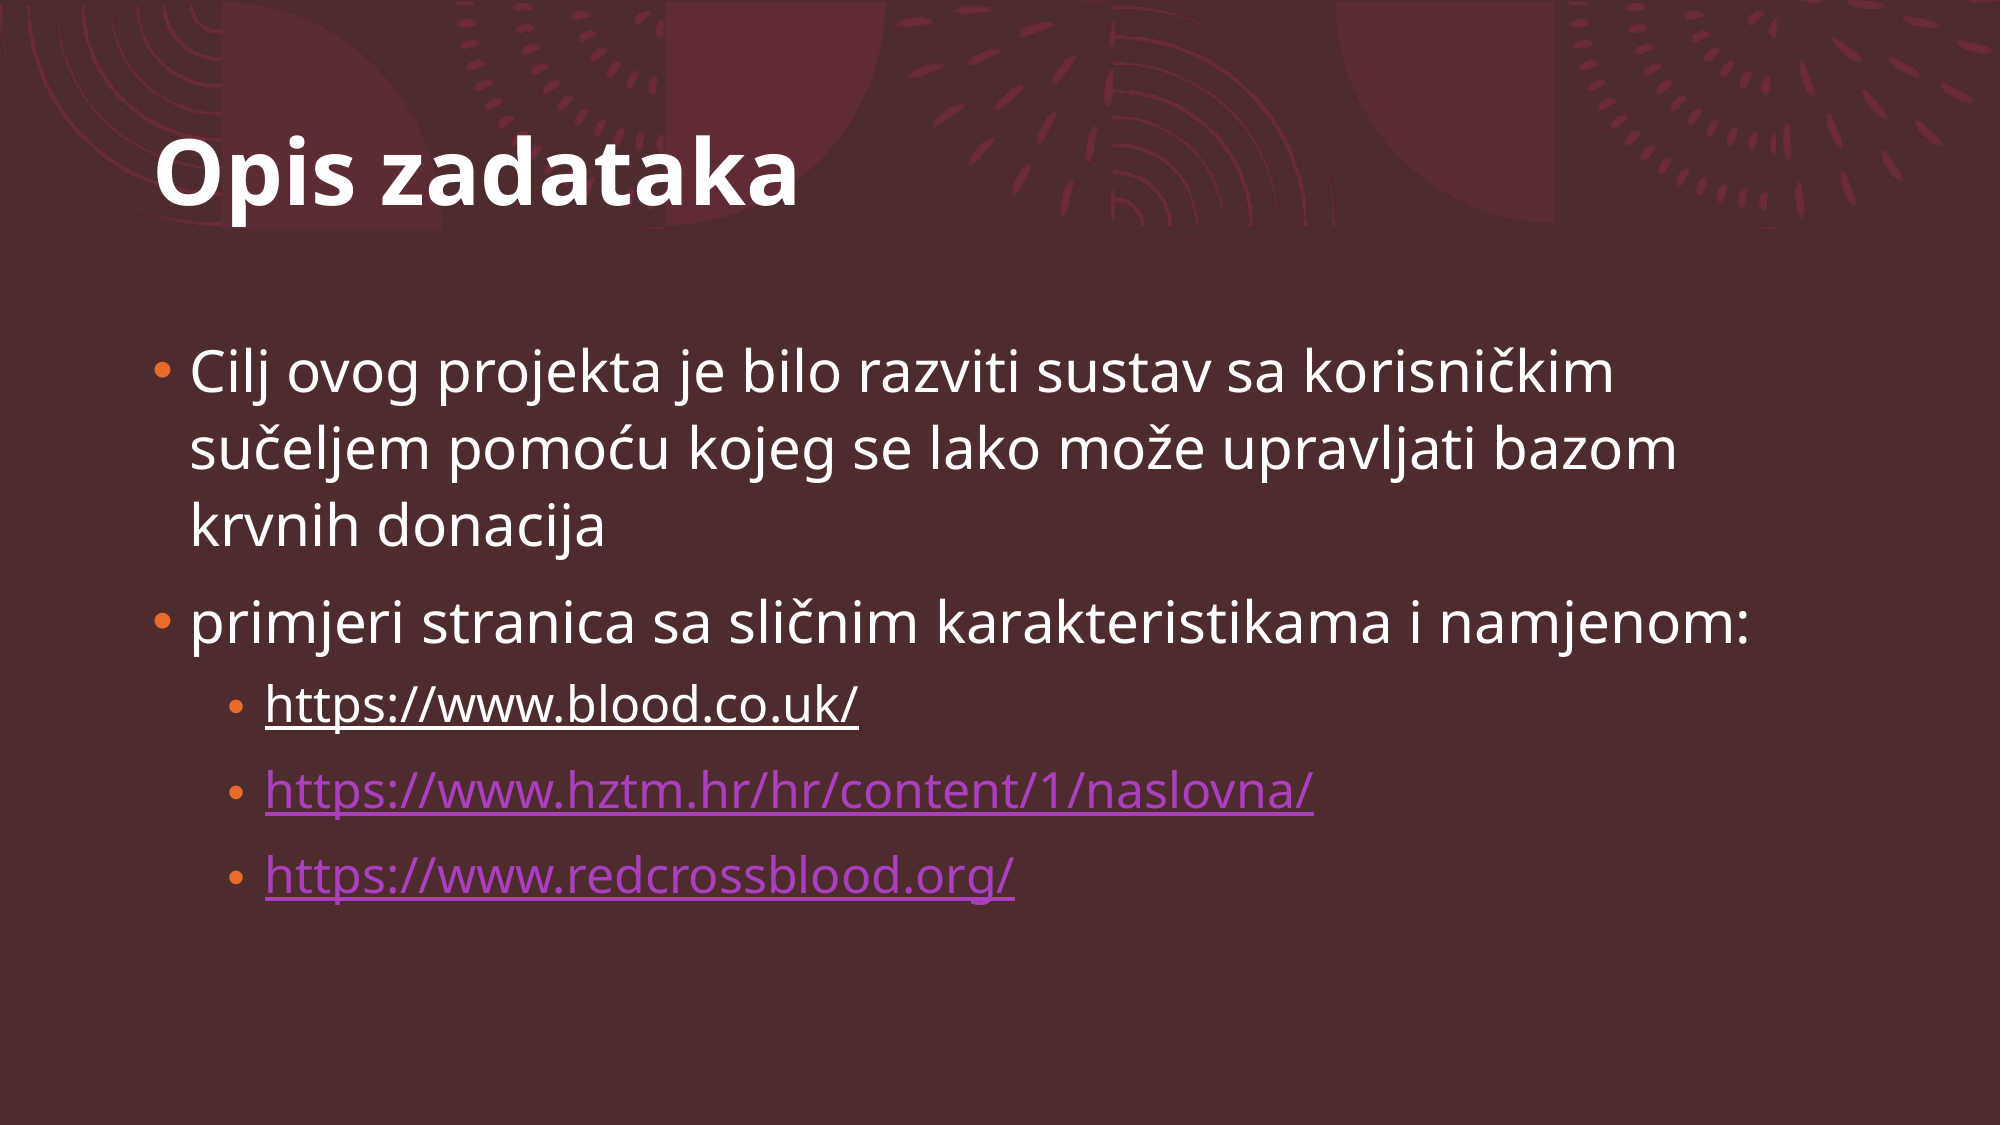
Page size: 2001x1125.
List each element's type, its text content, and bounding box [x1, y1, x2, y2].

title Opis zadataka [137, 60, 1863, 278]
list Cilj ovog projekta je bilo razviti sustav sa korisničkim sučeljem pomoću kojeg se lako može upravljati bazom krvnih donacija primjeri stranica sa sličnim karakteristikama i namjenom: https://www.blood.co.uk/ https://www.hztm.hr/hr/content/1/naslovna/ https://www.redcrossblood.org/ [137, 319, 1863, 1009]
